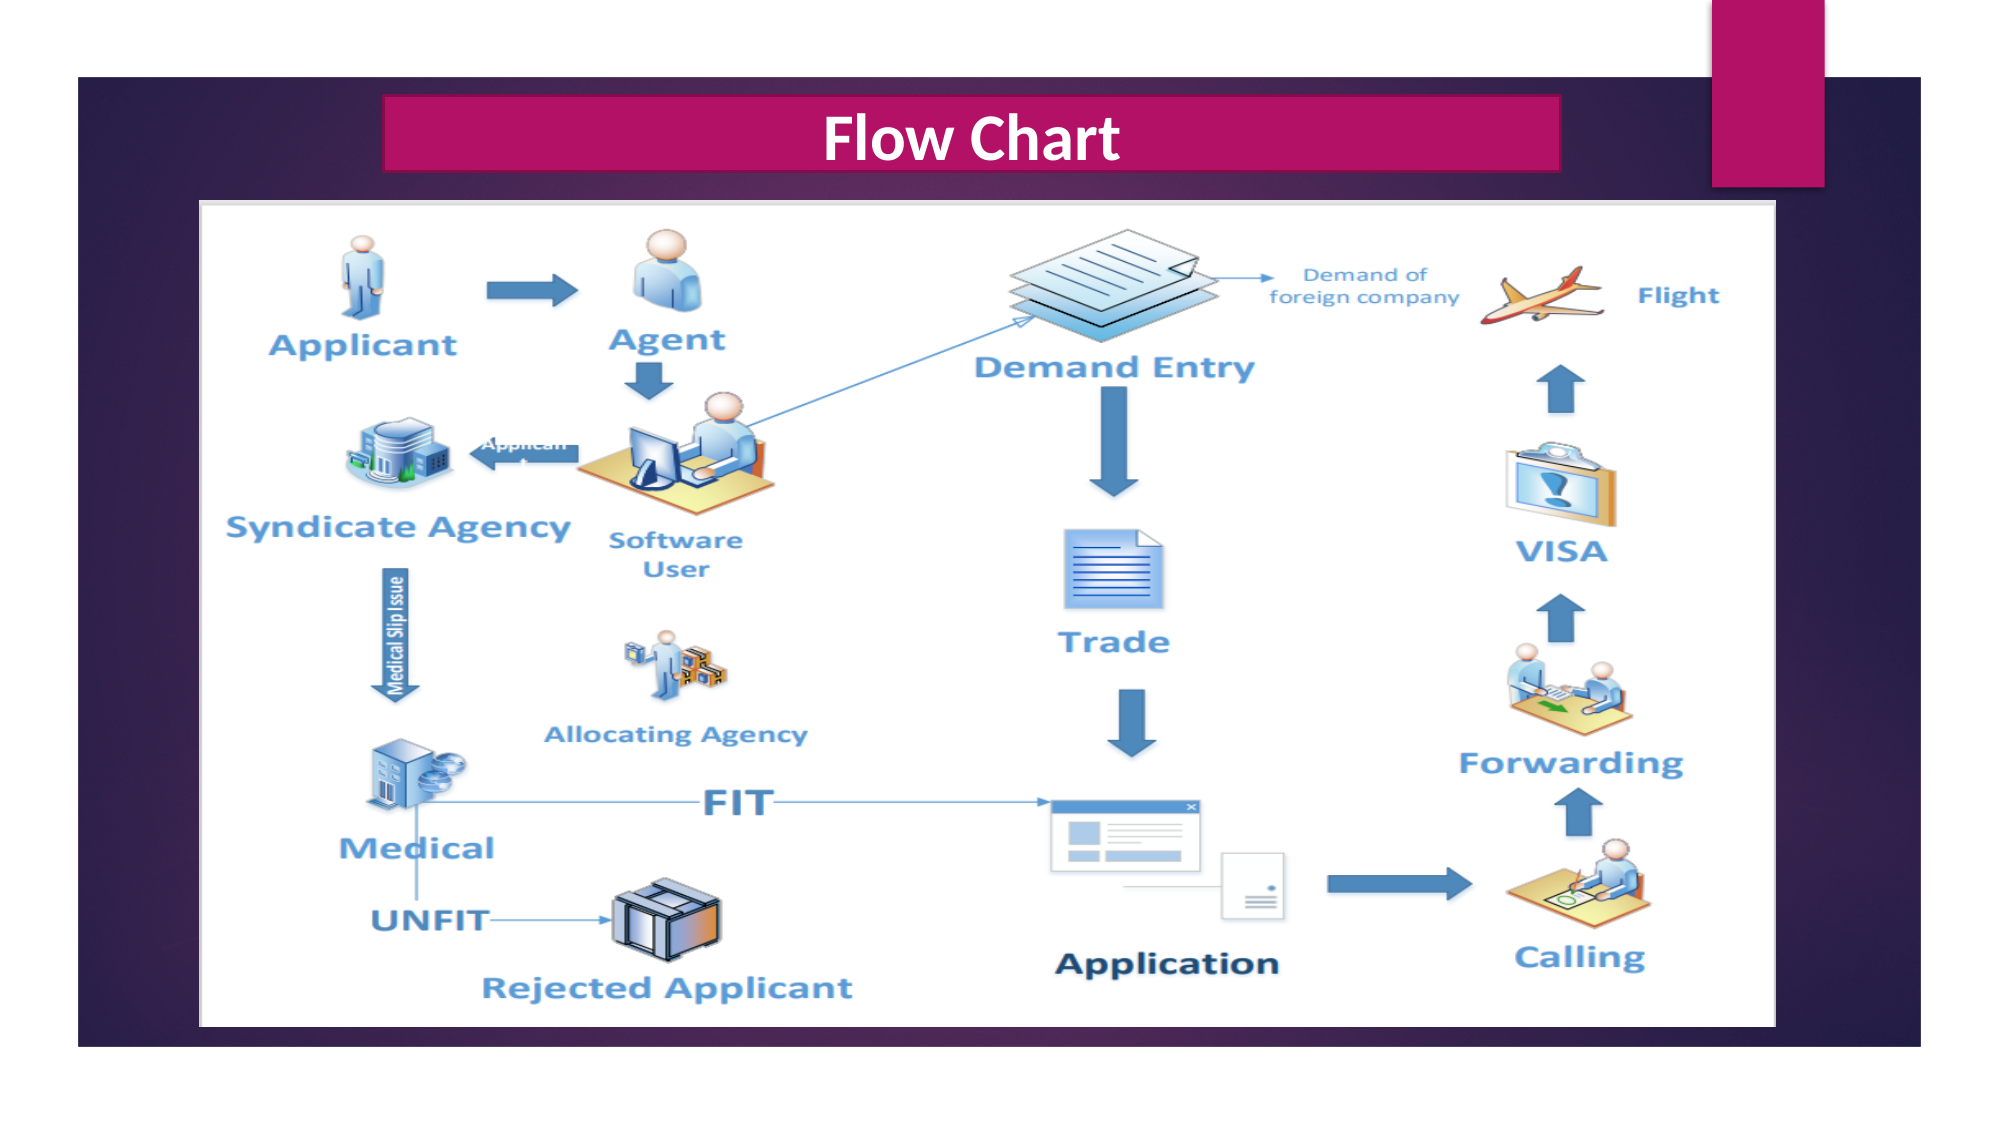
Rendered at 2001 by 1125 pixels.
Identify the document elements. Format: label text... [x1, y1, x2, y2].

picture [199, 200, 1777, 1028]
text_box Flow Chart [382, 94, 1562, 173]
